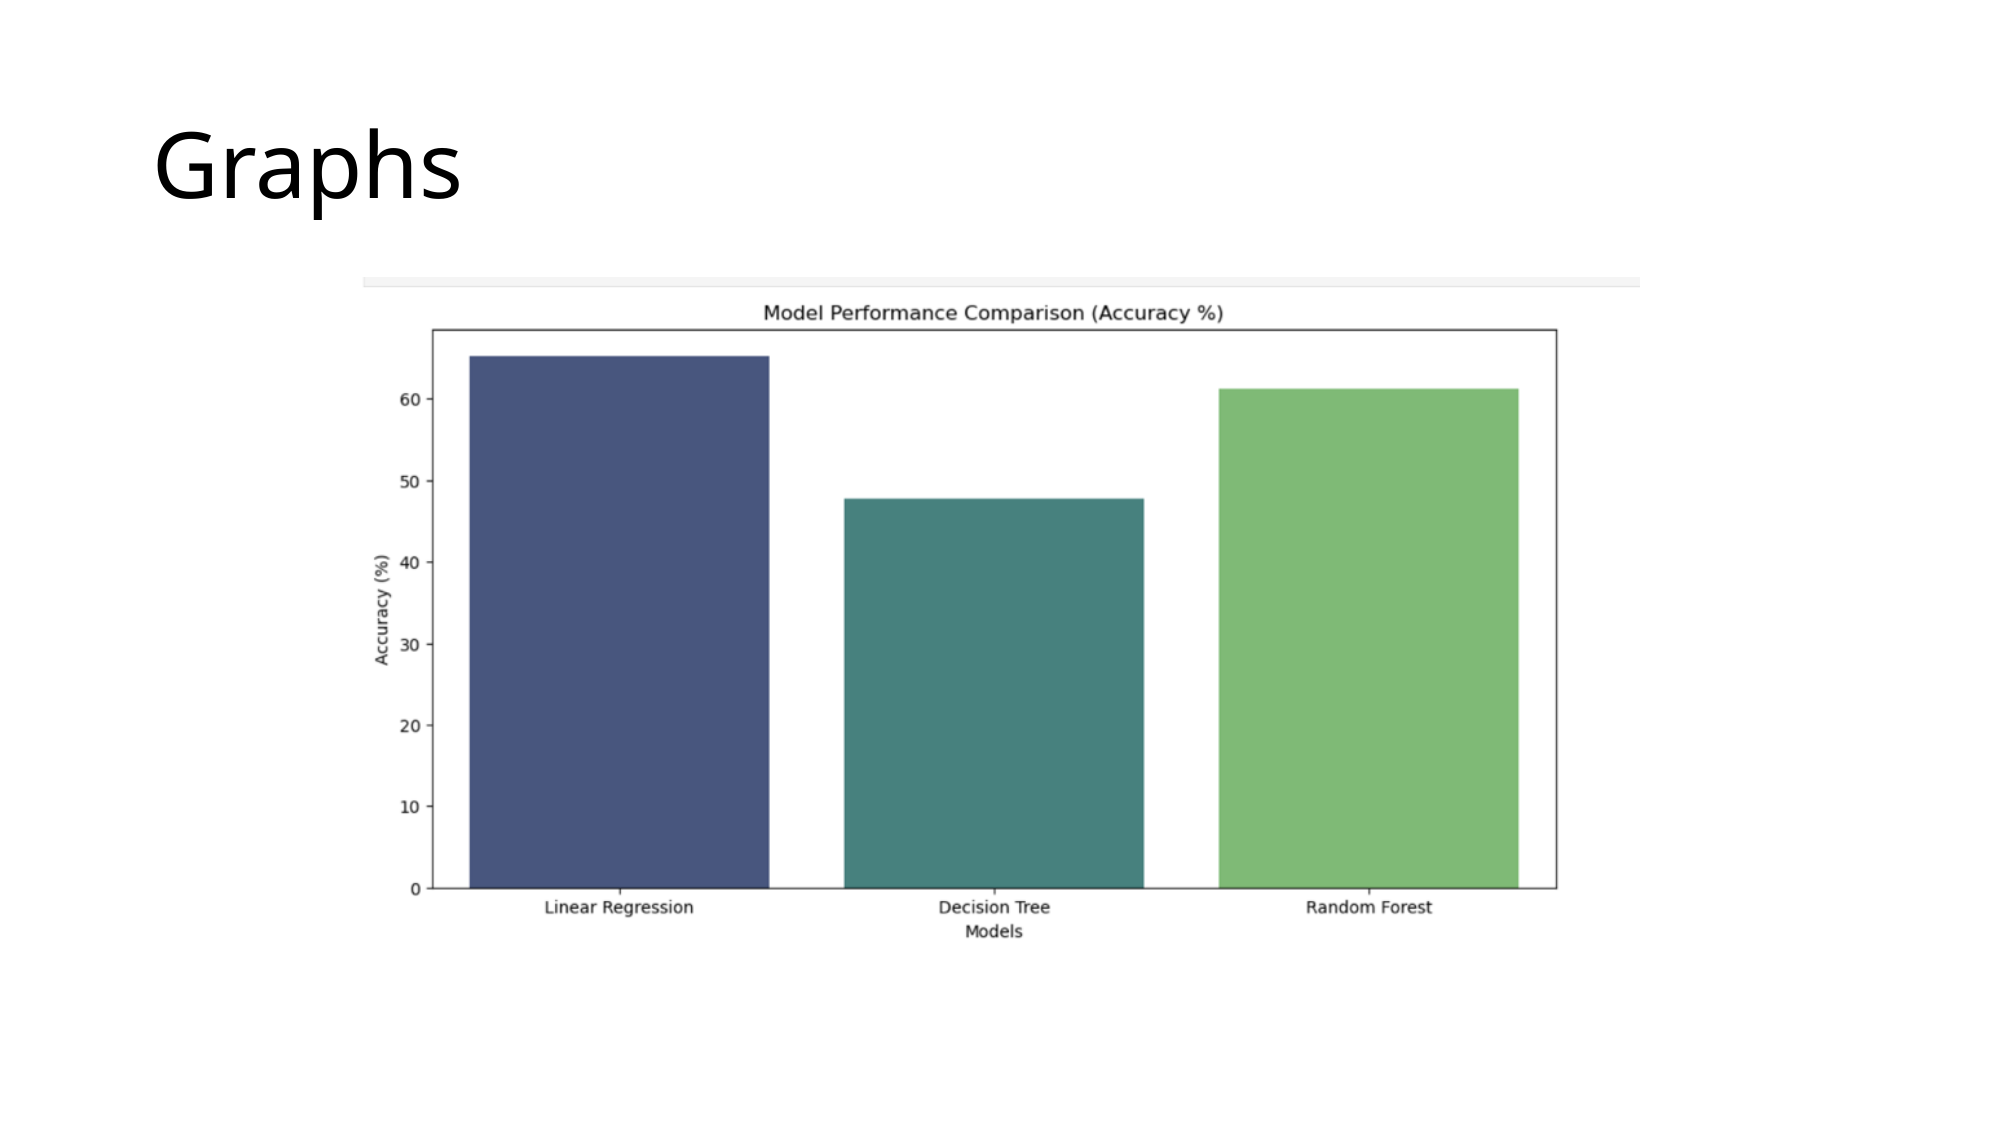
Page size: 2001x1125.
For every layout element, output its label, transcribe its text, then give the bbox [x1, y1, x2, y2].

title Graphs [137, 59, 1863, 278]
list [359, 276, 1641, 963]
